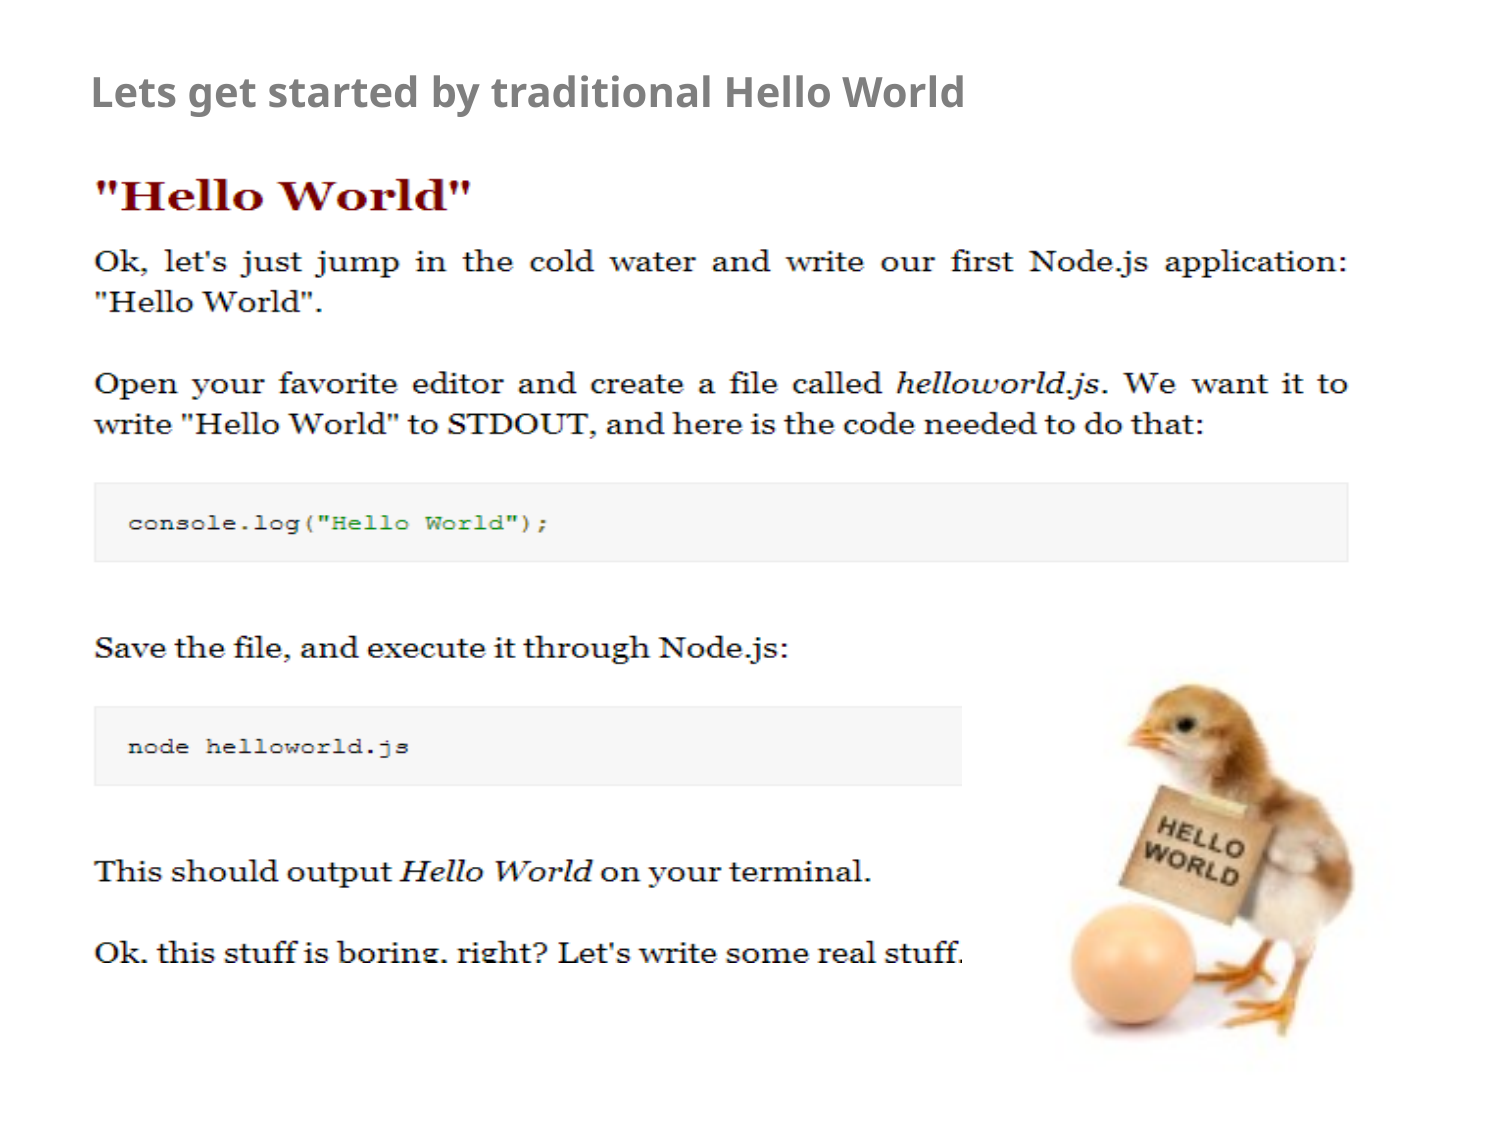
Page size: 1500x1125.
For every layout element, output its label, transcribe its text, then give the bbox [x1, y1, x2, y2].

title Lets get started by traditional Hello World [75, 45, 1425, 138]
picture [74, 137, 1463, 1094]
